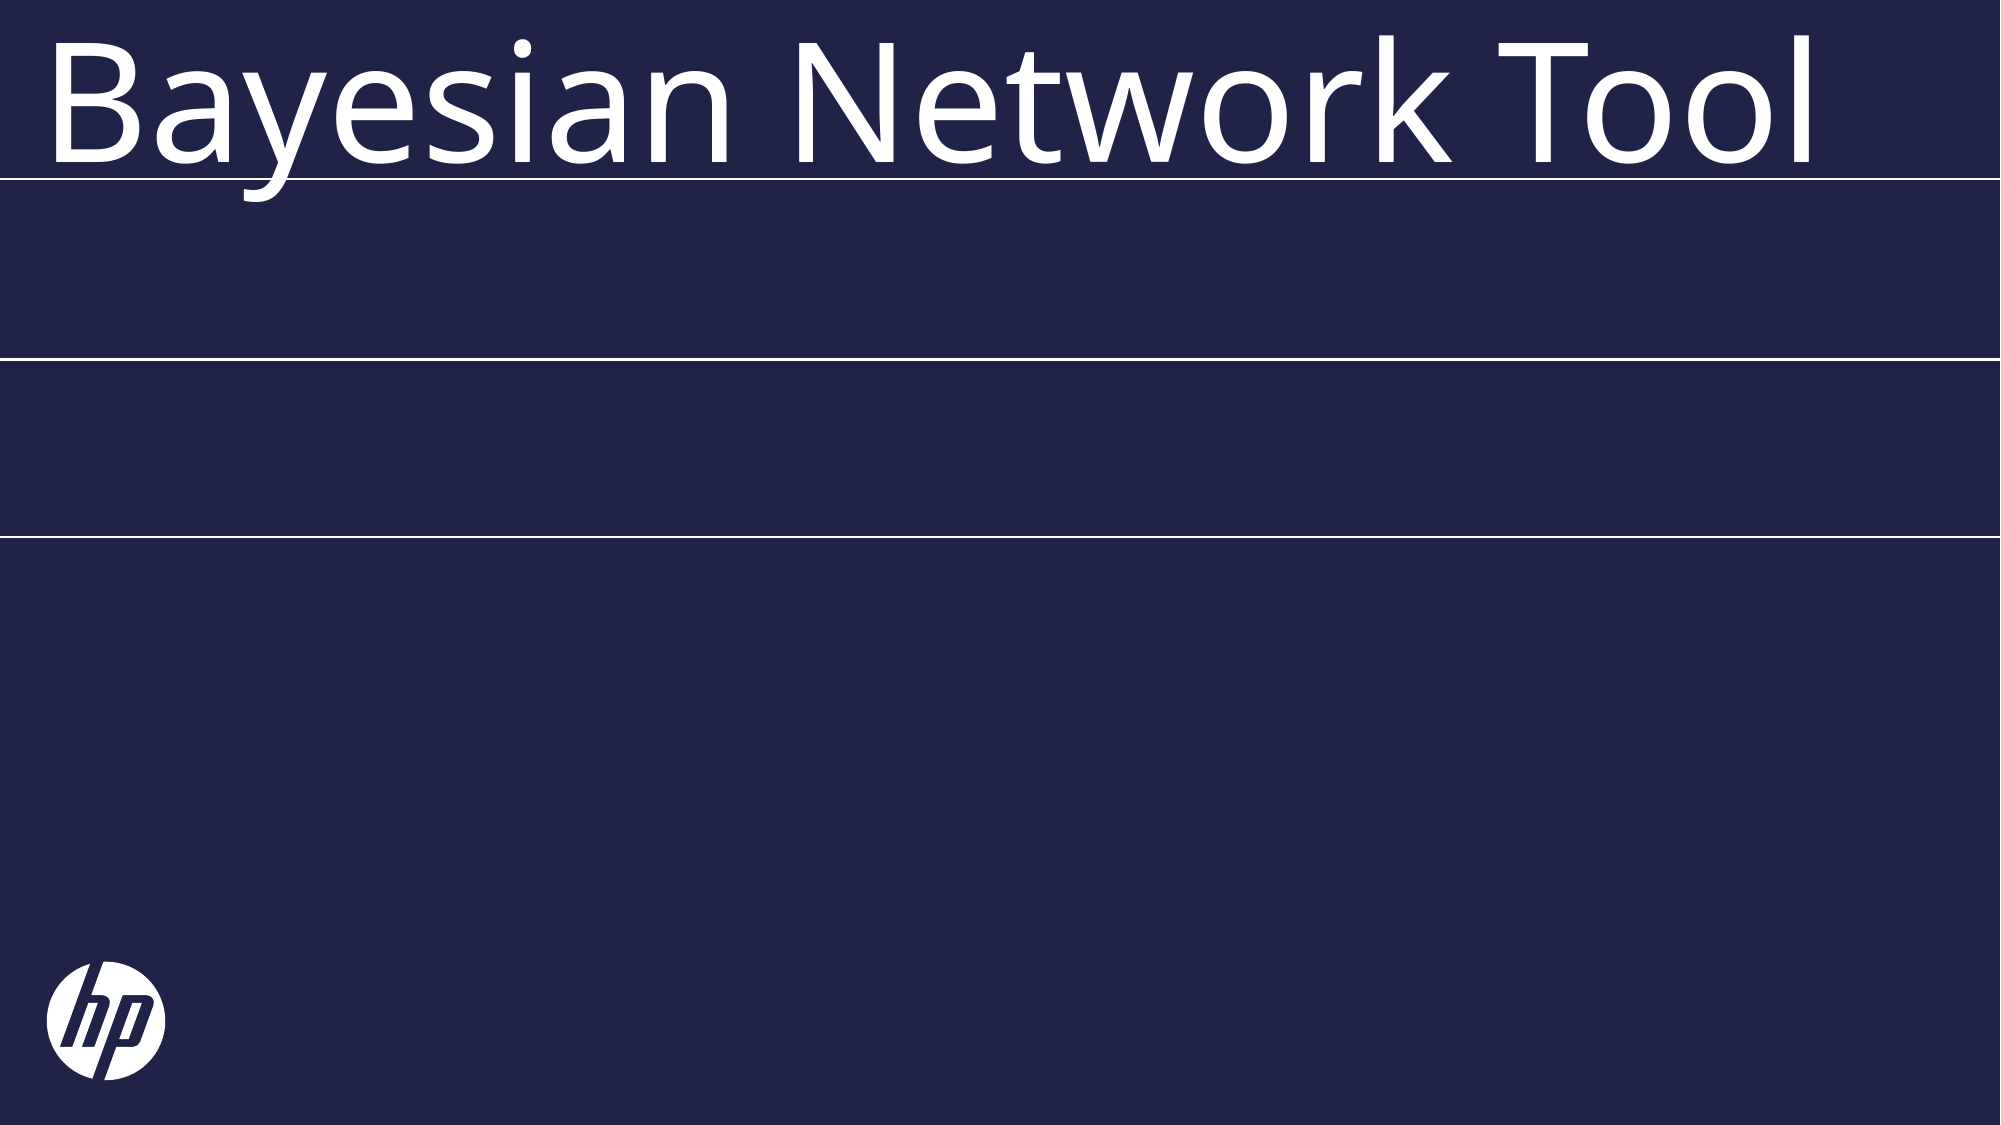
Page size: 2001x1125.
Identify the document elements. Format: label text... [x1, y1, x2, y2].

list Bayesian Network Tool [40, 18, 1946, 447]
